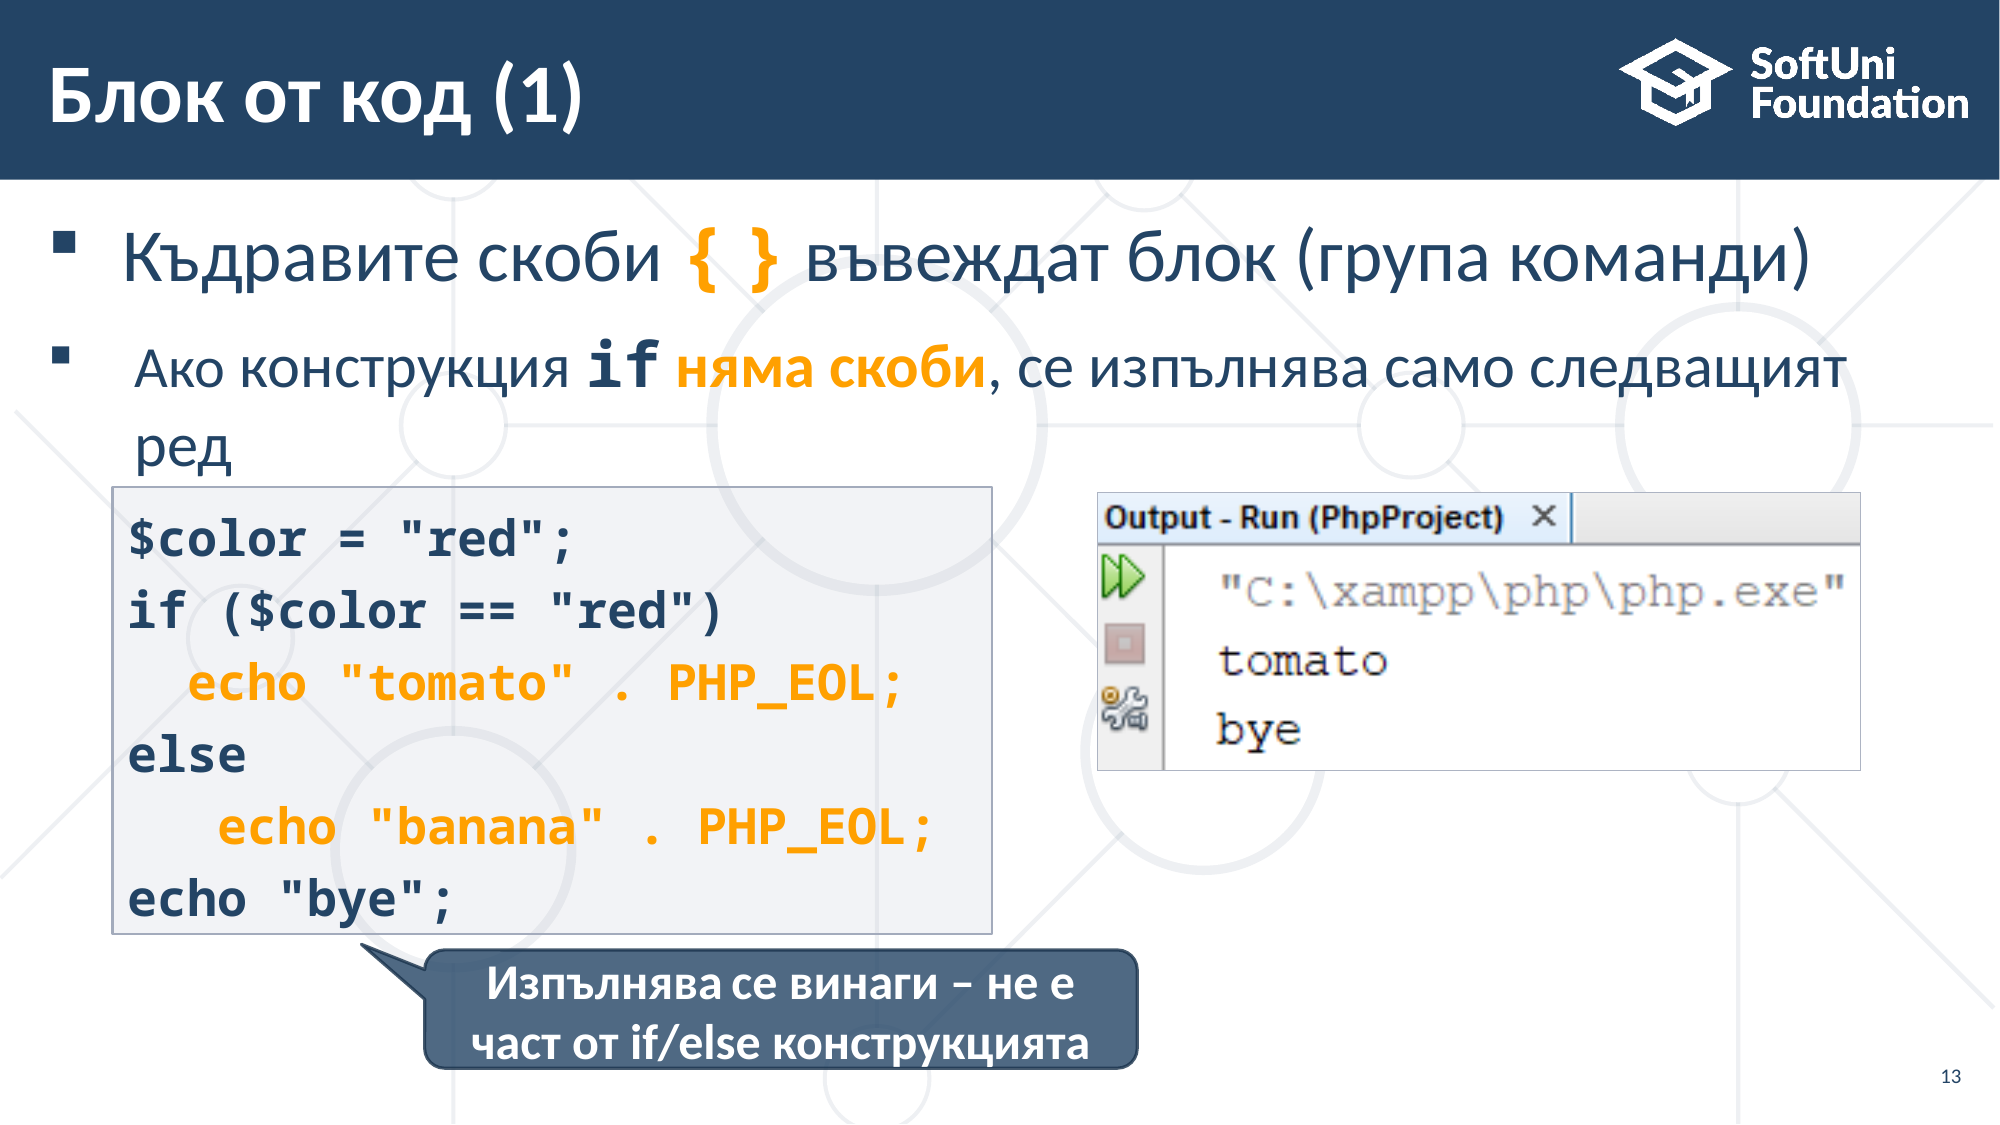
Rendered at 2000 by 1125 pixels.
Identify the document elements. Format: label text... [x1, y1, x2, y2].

text_box Изпълнява се винаги – не е част от if/else конструкцията [359, 942, 1140, 1071]
slide_number 13 [1896, 1049, 1968, 1101]
title Блок от код (1) [31, 16, 1591, 162]
picture [1618, 38, 1968, 126]
list Къдравите скоби { } въвеждат блок (група команди) Ако конструкция if няма скоби, се изпълнява само следващият ред [29, 196, 1968, 1050]
picture [1097, 492, 1861, 771]
text_box $color = "red"; if ($color == "red") echo "tomato" . PHP_EOL; else echo "banana" . PHP_EOL; echo "bye"; [112, 487, 992, 935]
